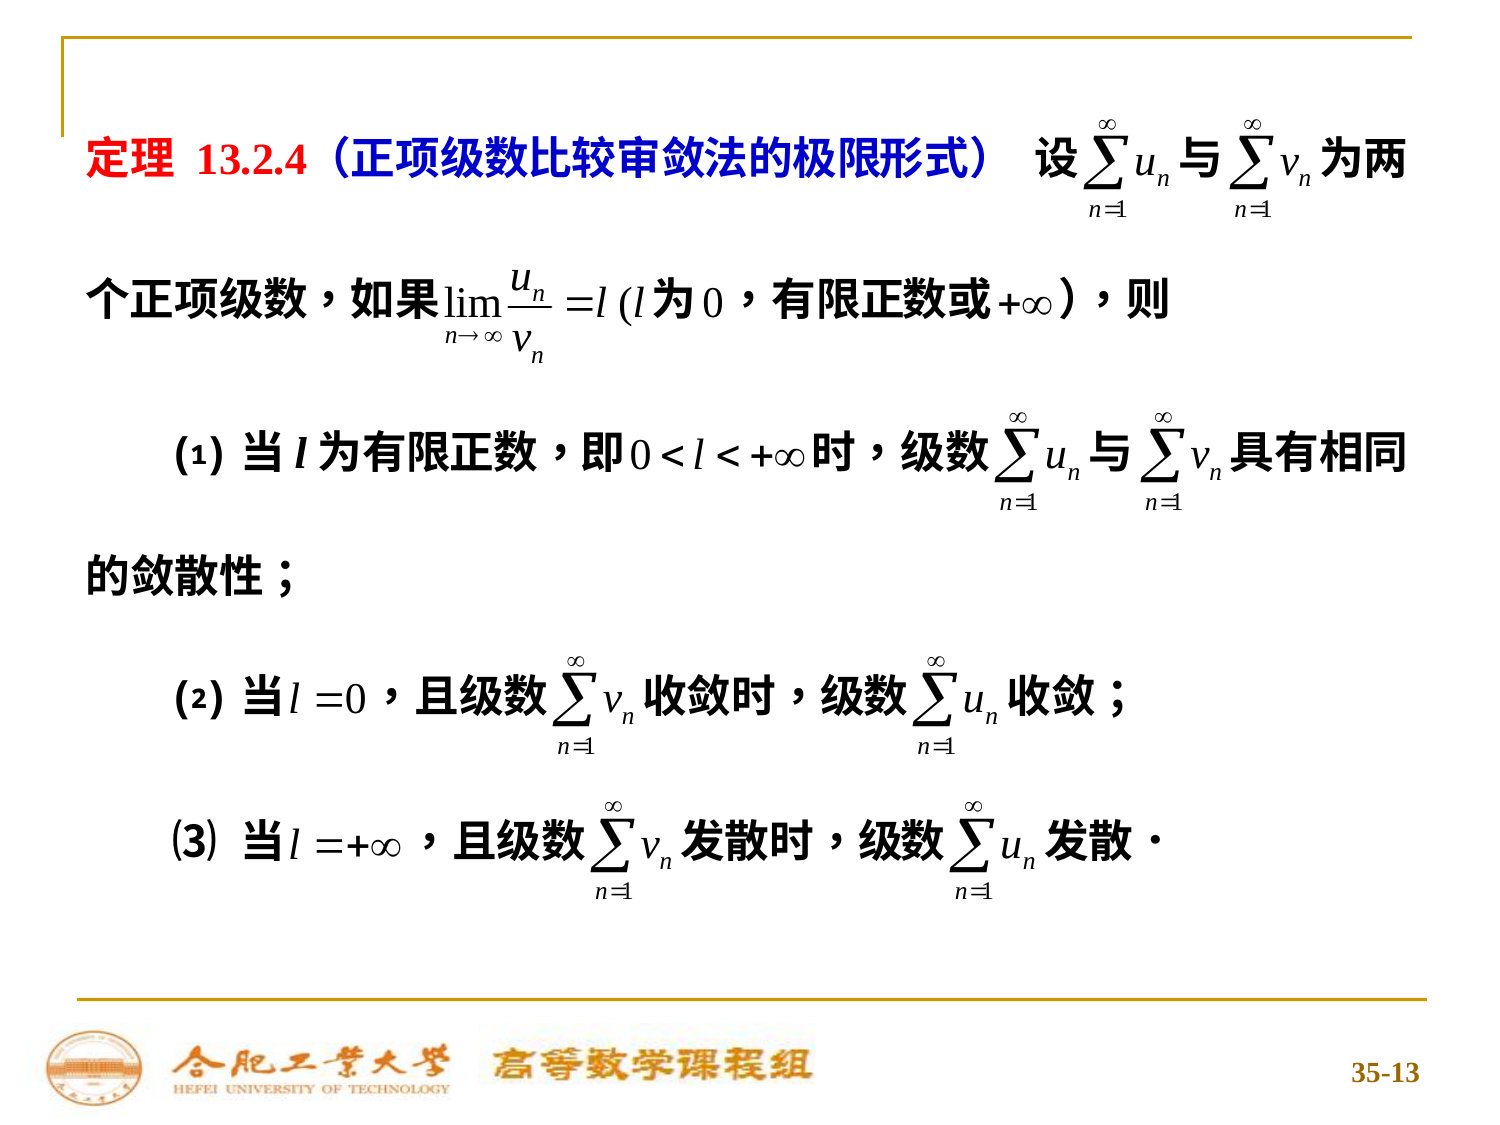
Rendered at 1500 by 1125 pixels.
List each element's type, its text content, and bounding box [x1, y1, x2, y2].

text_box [85, 90, 1407, 939]
picture [25, 1023, 457, 1118]
slide_number 35-13 [1084, 1020, 1436, 1097]
picture [478, 1023, 821, 1096]
